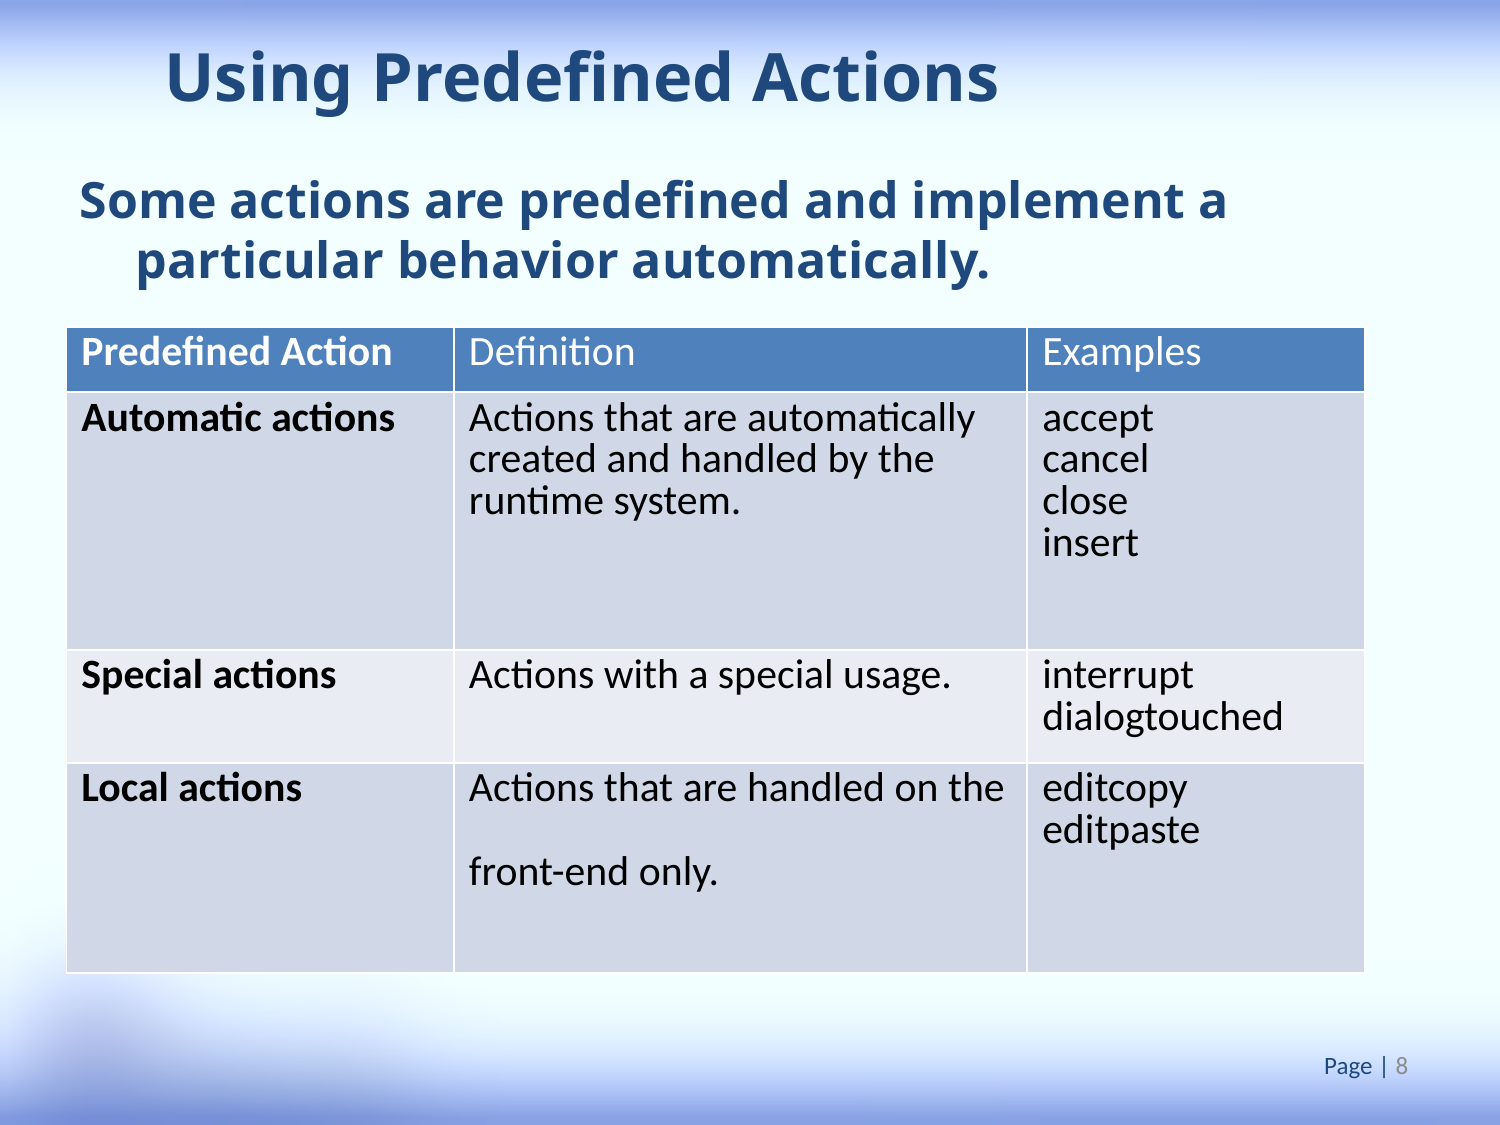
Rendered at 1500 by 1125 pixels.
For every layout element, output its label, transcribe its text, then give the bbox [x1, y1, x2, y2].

text_box Using Predefined Actions [149, 27, 1317, 160]
table_header Examples [1028, 328, 1364, 391]
table_cell Automatic actions [67, 393, 453, 649]
table_cell Actions that are handled on the front-end only. [455, 764, 1026, 972]
table_cell Actions that are automatically created and handled by the runtime system. [455, 393, 1026, 649]
table_header Definition [455, 328, 1026, 391]
table_cell Local actions [67, 764, 453, 972]
text_box Some actions are predefined and implement a particular behavior automatically. [64, 160, 1415, 966]
table_header Predefined Action [67, 328, 453, 391]
table_cell editcopy editpaste [1028, 764, 1364, 972]
table_cell interrupt dialogtouched [1028, 651, 1364, 762]
table_cell accept cancel close insert [1028, 393, 1364, 649]
table_cell Actions with a special usage. [455, 651, 1026, 762]
table_cell Special actions [67, 651, 453, 762]
picture [0, 0, 1500, 1125]
